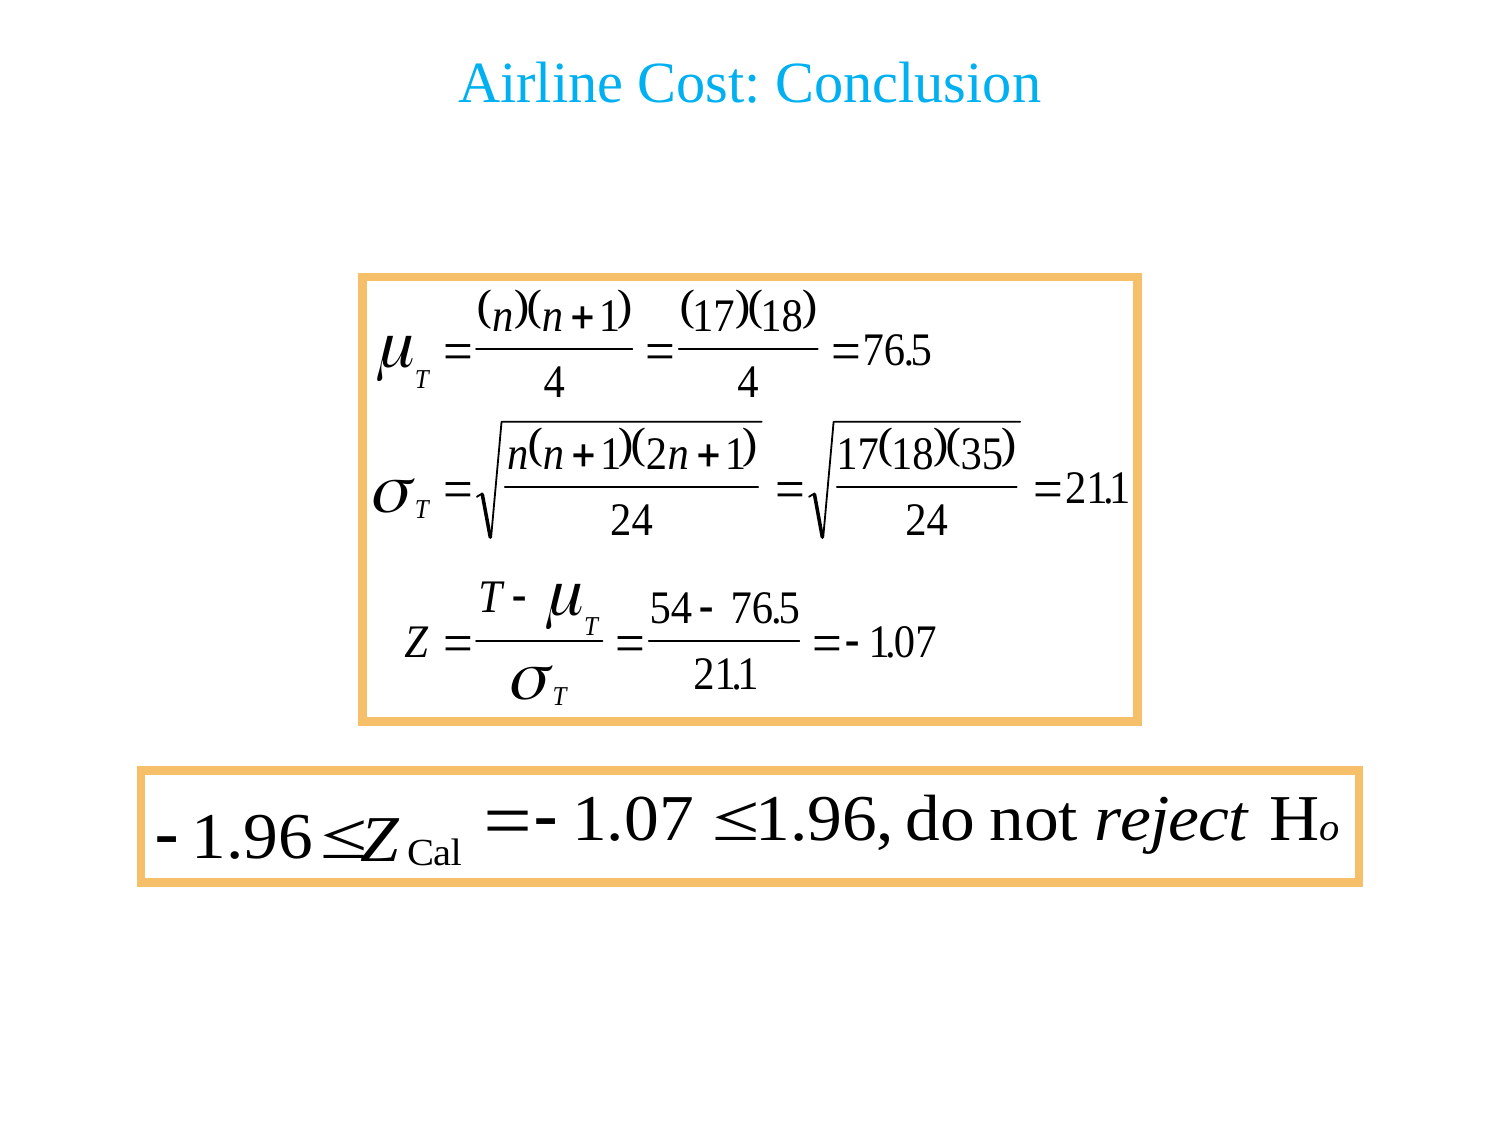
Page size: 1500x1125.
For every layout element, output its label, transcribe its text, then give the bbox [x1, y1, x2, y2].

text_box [366, 280, 1134, 718]
title Airline Cost: Conclusion [62, 37, 1438, 120]
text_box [144, 774, 1356, 879]
